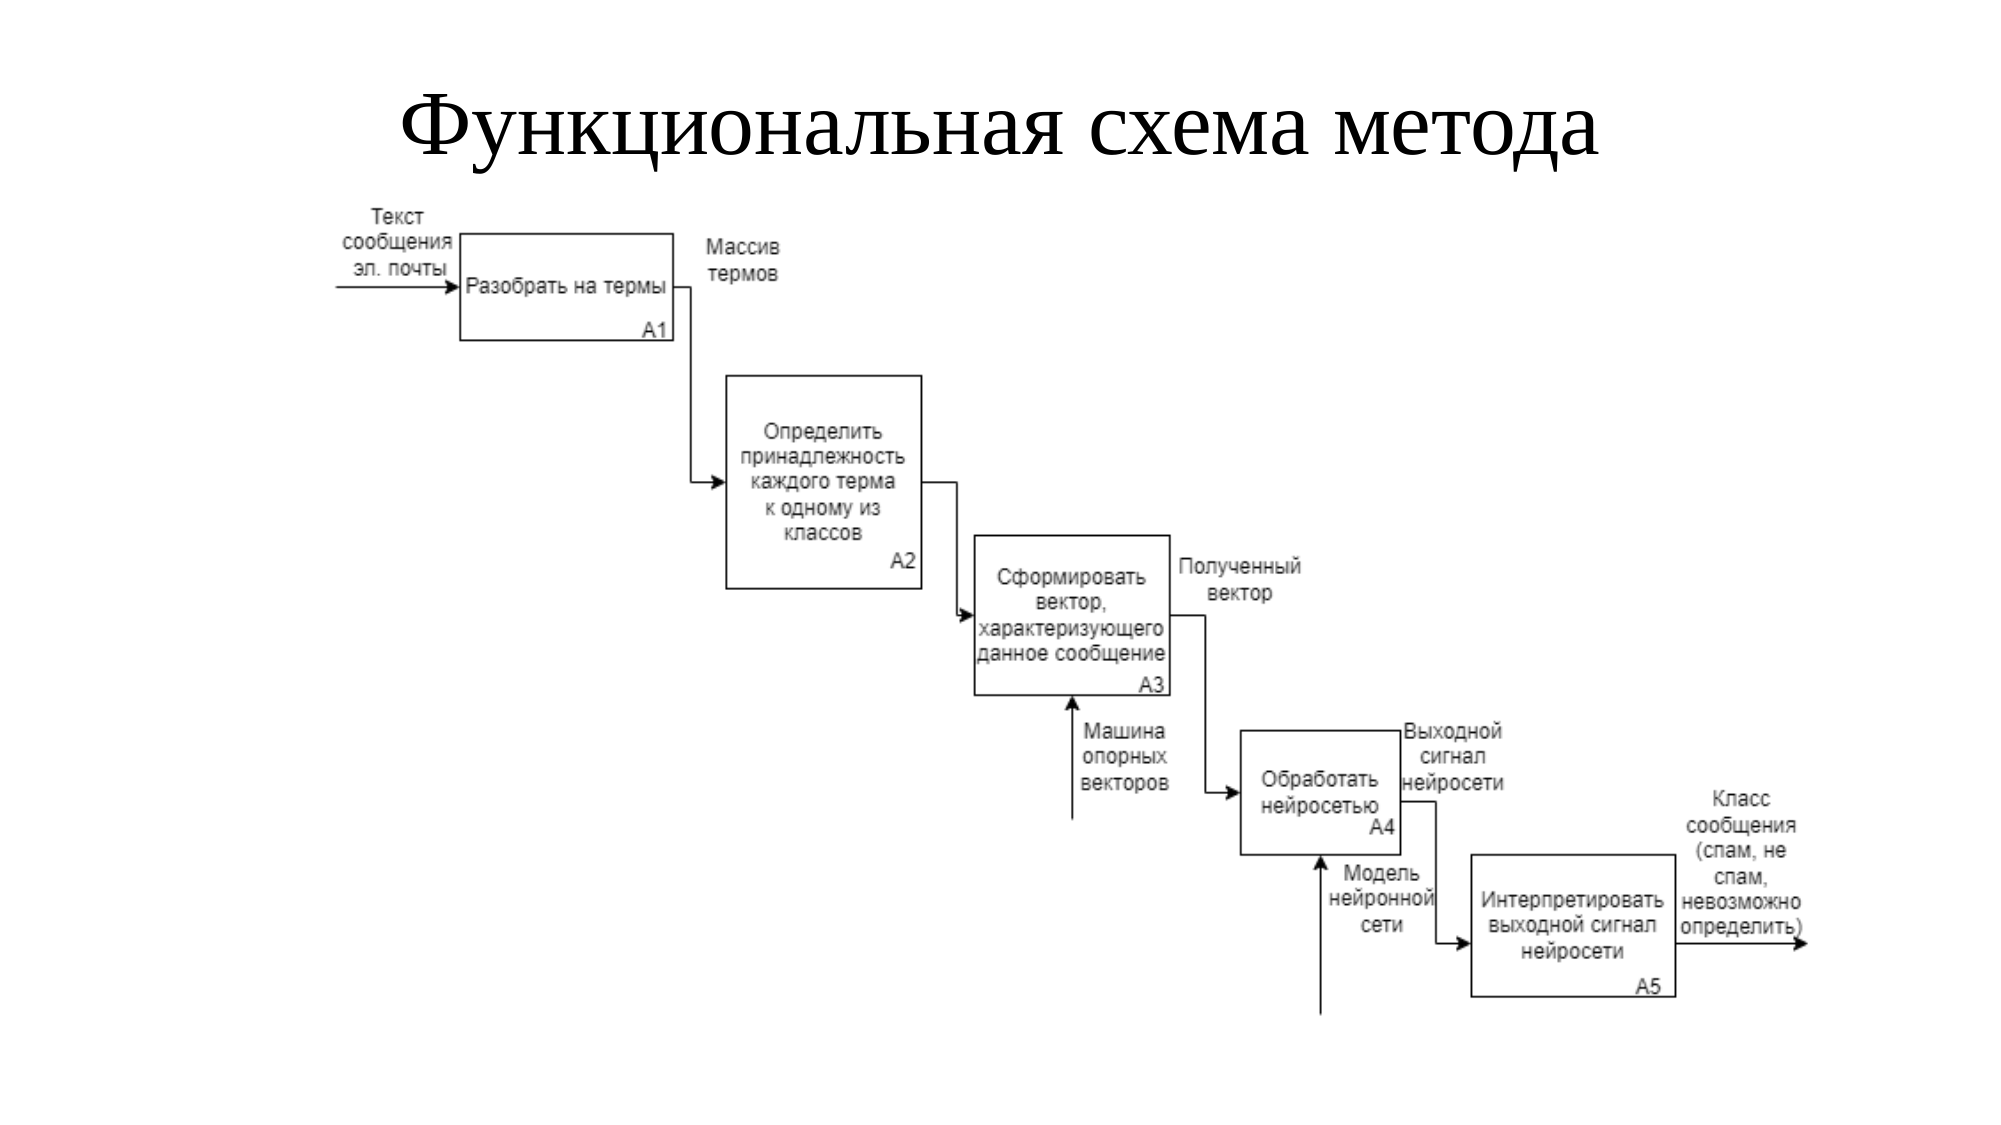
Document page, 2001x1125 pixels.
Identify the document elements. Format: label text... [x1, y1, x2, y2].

title Функциональная схема метода [87, 0, 1913, 251]
picture [299, 205, 1824, 1031]
